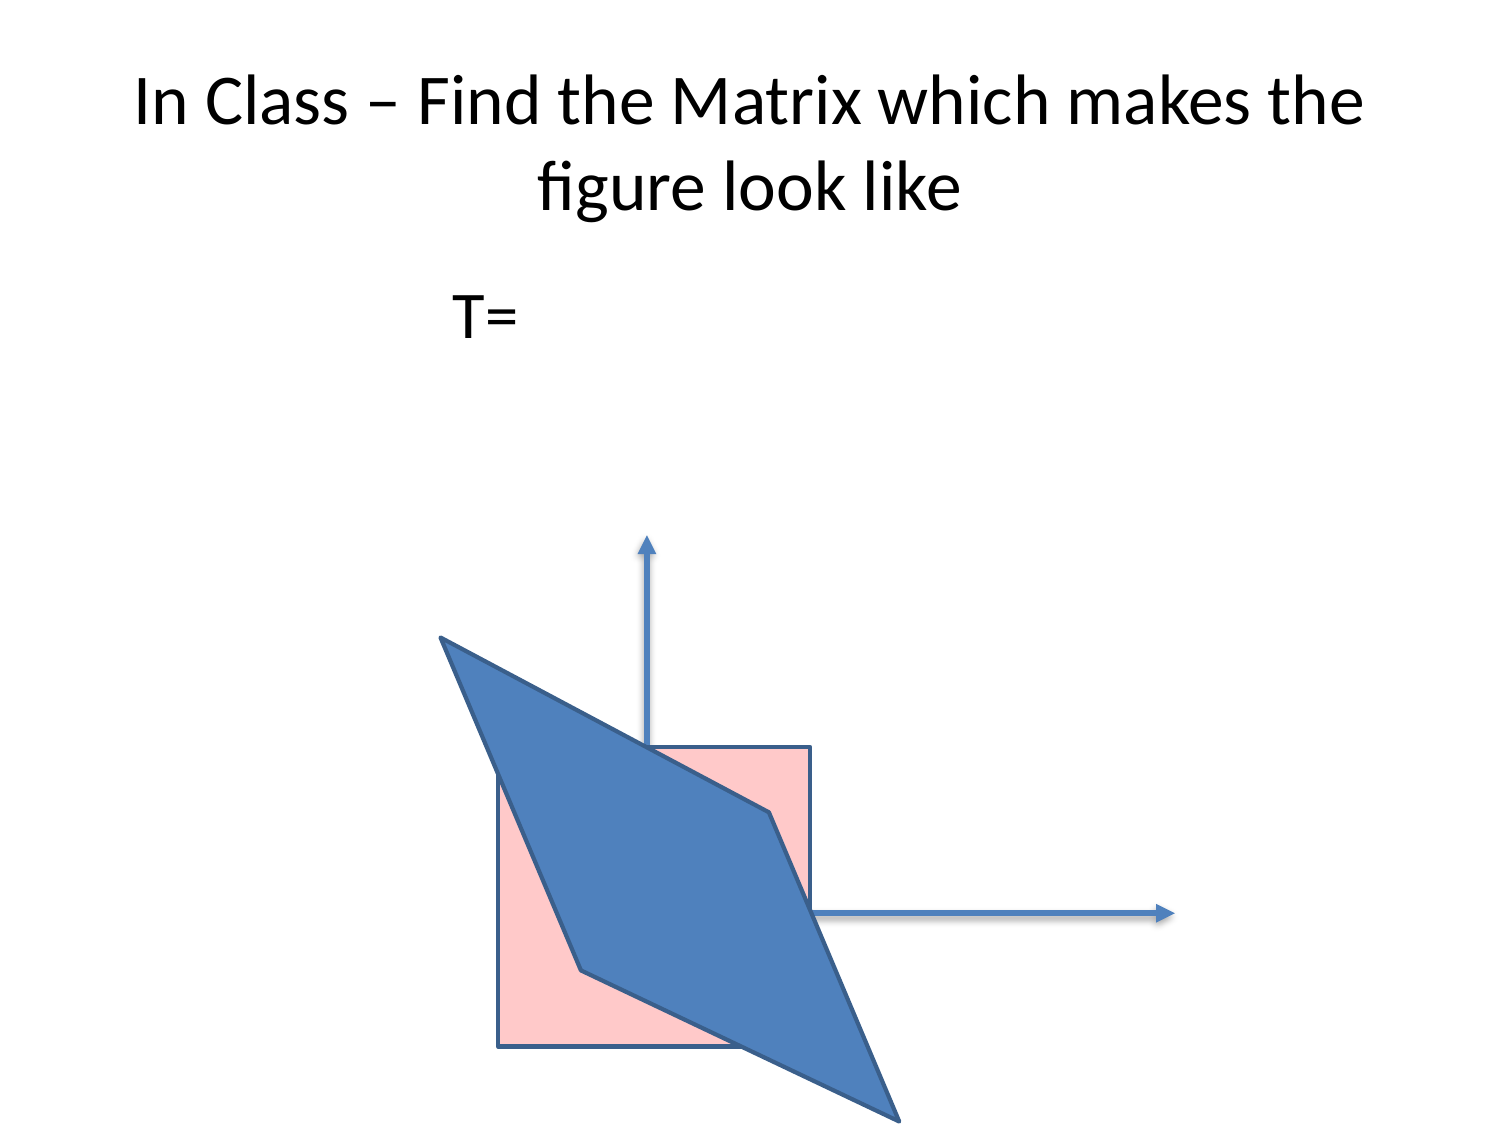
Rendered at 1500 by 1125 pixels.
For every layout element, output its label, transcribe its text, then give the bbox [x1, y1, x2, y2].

text_box [496, 777, 739, 1049]
text_box [438, 635, 902, 1124]
title In Class – Find the Matrix which makes the figure look like [75, 45, 1425, 233]
text_box [651, 745, 812, 906]
